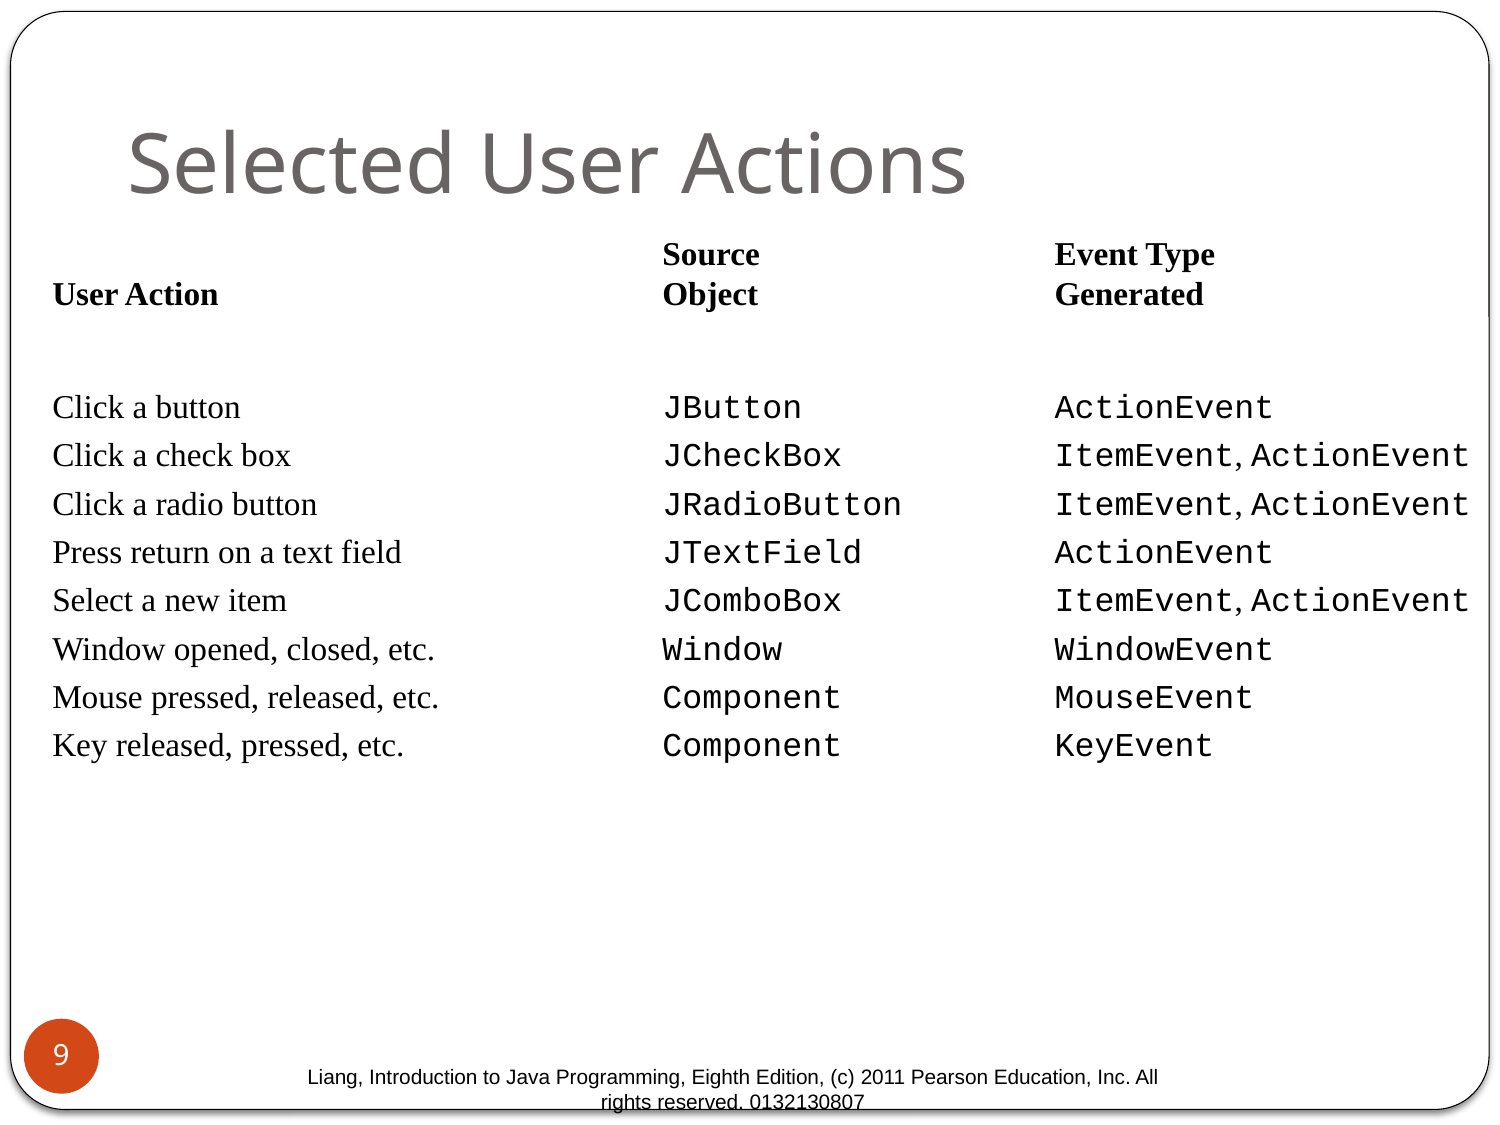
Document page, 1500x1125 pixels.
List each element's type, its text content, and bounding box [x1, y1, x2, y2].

text_box Source Event Type User Action Object Generated Click a button JButton ActionEvent Click a check box JCheckBox ItemEvent, ActionEvent Click a radio button JRadioButton ItemEvent, ActionEvent Press return on a text field JTextField ActionEvent Select a new item JComboBox ItemEvent, ActionEvent Window opened, closed, etc. Window WindowEvent Mouse pressed, released, etc. Component MouseEvent Key released, pressed, etc. Component KeyEvent [37, 224, 1500, 819]
title Selected User Actions [112, 0, 1388, 224]
slide_number 9 [23, 1018, 99, 1094]
